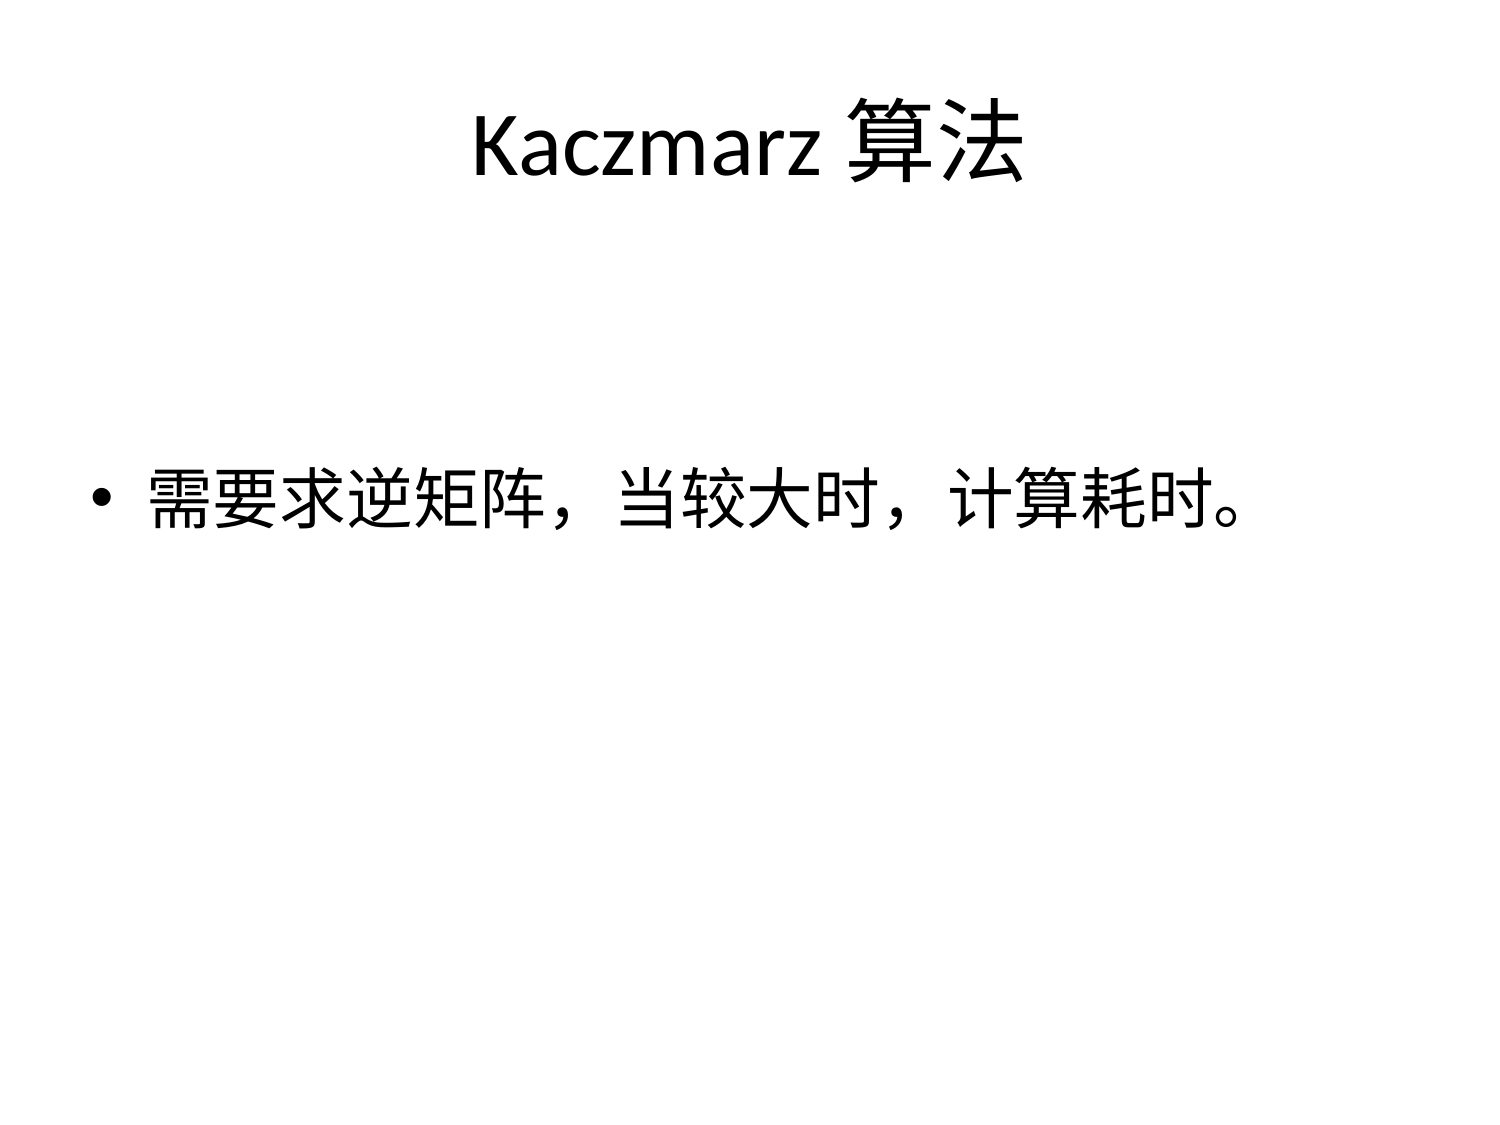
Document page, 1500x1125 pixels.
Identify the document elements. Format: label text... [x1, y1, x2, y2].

title Kaczmarz算法 [75, 45, 1425, 233]
